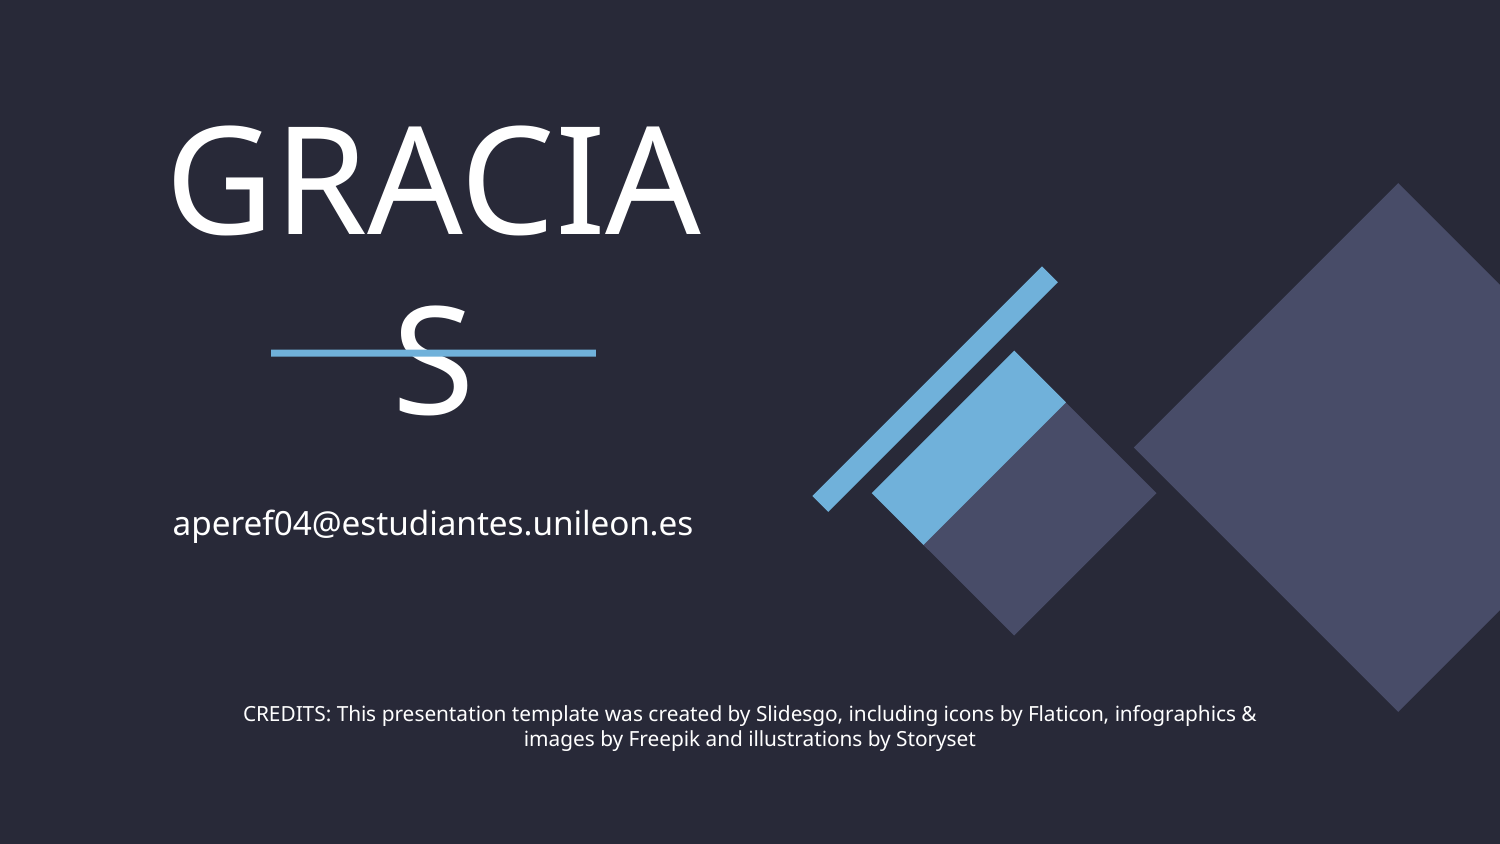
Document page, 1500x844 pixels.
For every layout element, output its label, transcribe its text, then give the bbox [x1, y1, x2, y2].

subtitle aperef04@estudiantes.unileon.es [116, 487, 750, 632]
title GRACIAS [116, 183, 750, 347]
text_box [271, 349, 596, 357]
